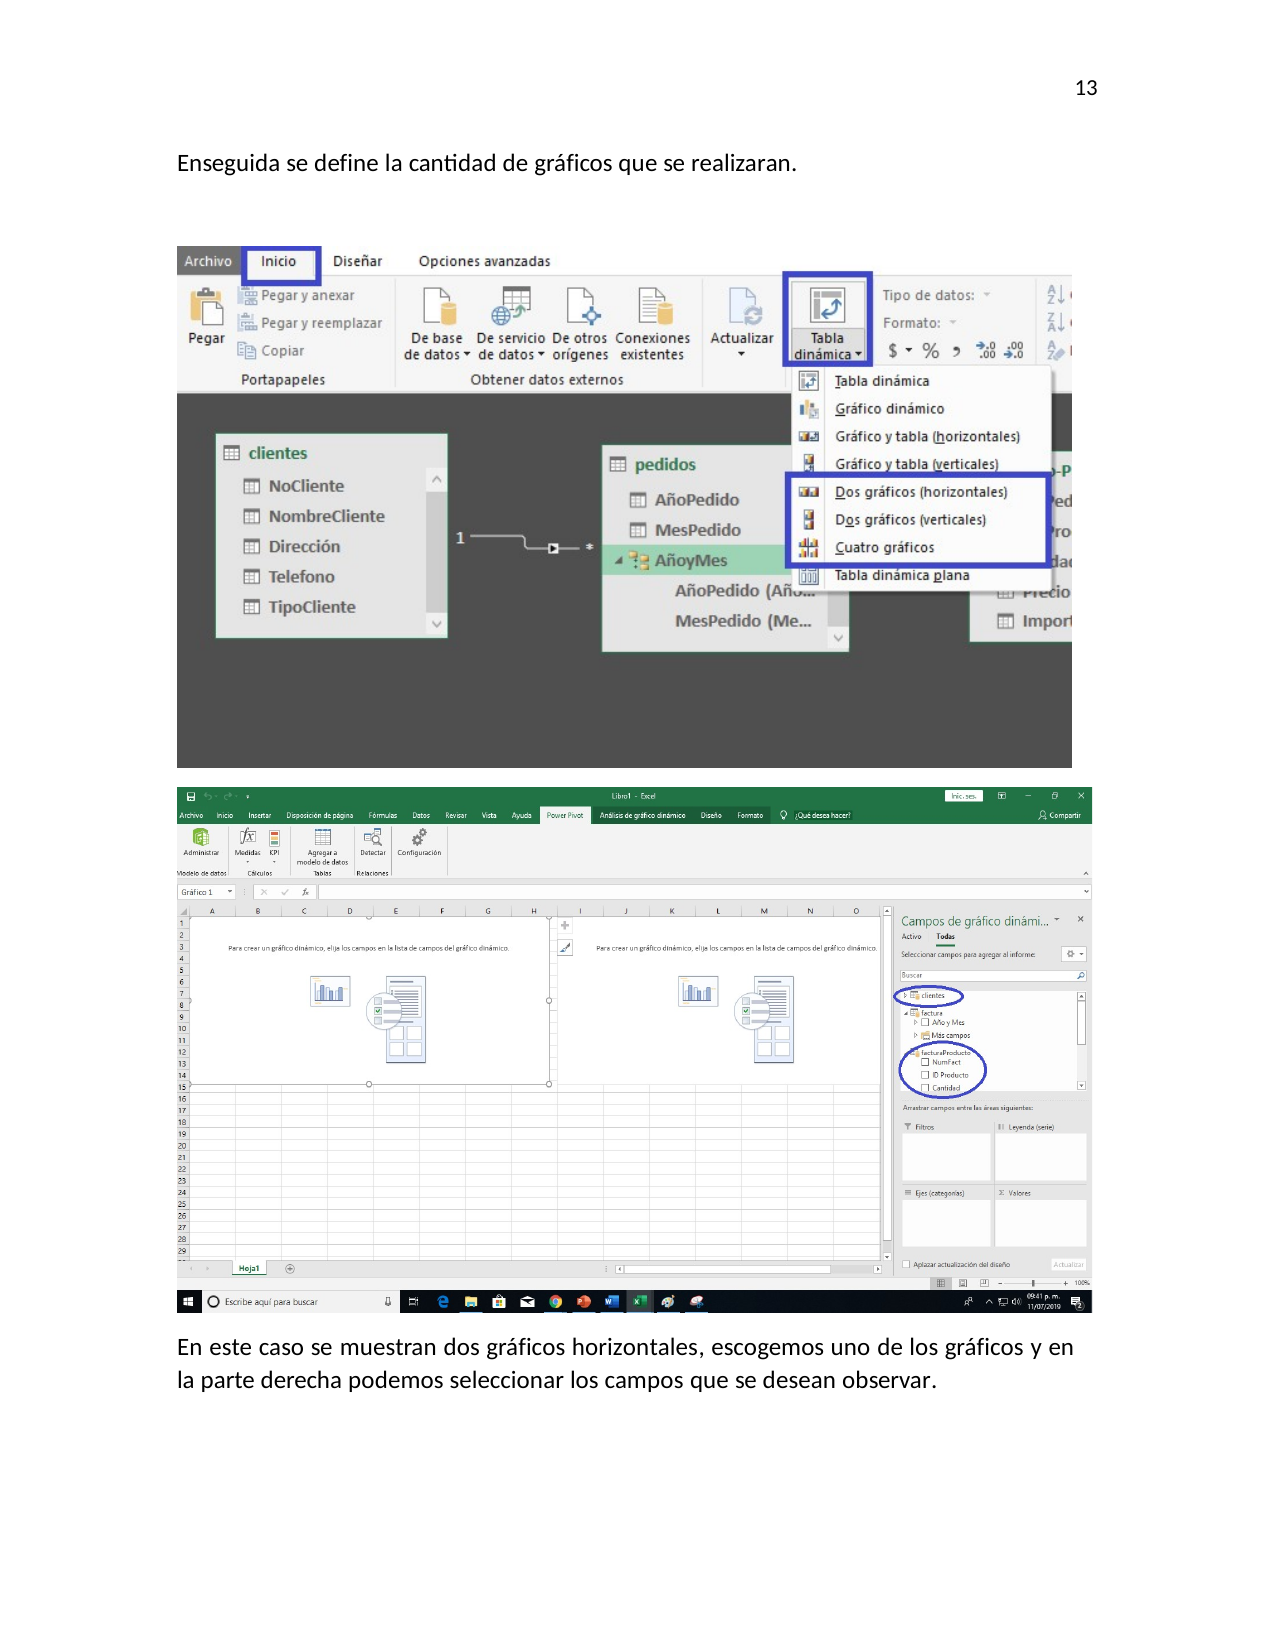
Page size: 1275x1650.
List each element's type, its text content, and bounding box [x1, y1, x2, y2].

text_box 13 Enseguida se define la cantidad de gráficos que se realizaran. [174, 72, 1100, 180]
text_box [177, 246, 1072, 768]
text_box [177, 787, 1093, 1313]
text_box En este caso se muestran dos gráficos horizontales, escogemos uno de los gráficos y en la parte derecha podemos seleccionar los campos que se desean observar. [174, 1327, 1101, 1397]
